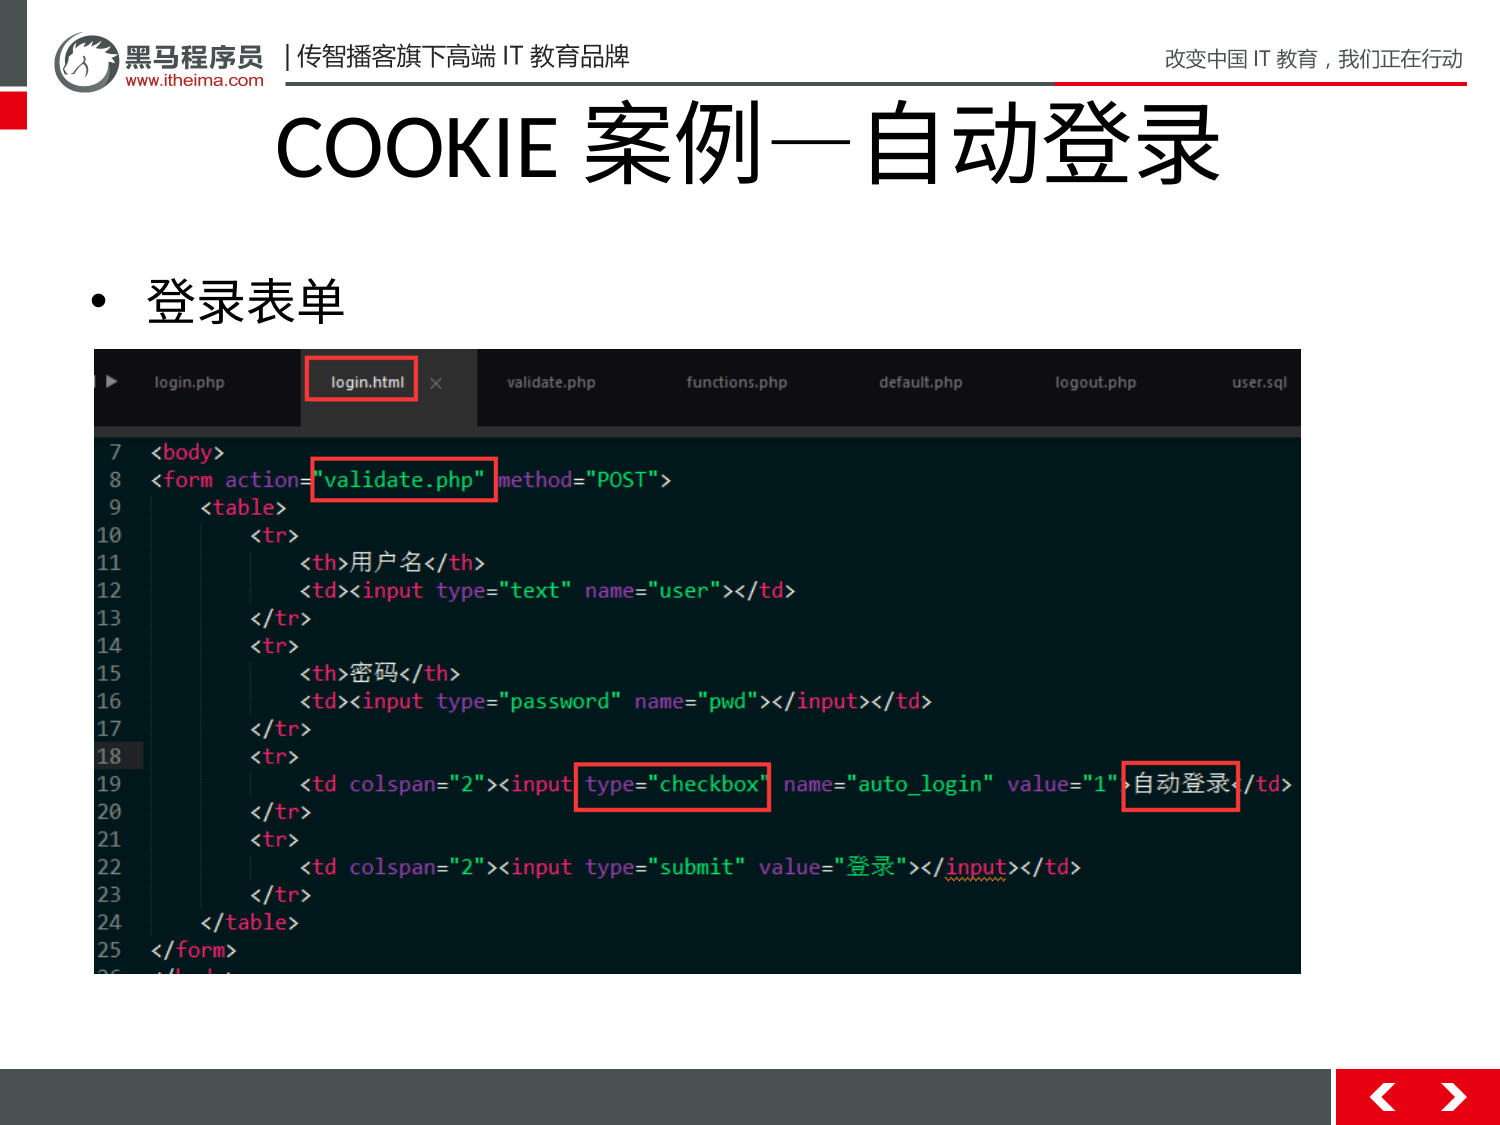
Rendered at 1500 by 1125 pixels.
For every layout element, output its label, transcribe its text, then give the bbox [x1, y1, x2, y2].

list 登录表单 [75, 262, 1425, 1005]
title COOKIE案例—自动登录 [75, 78, 1425, 262]
picture [0, 0, 1500, 1125]
